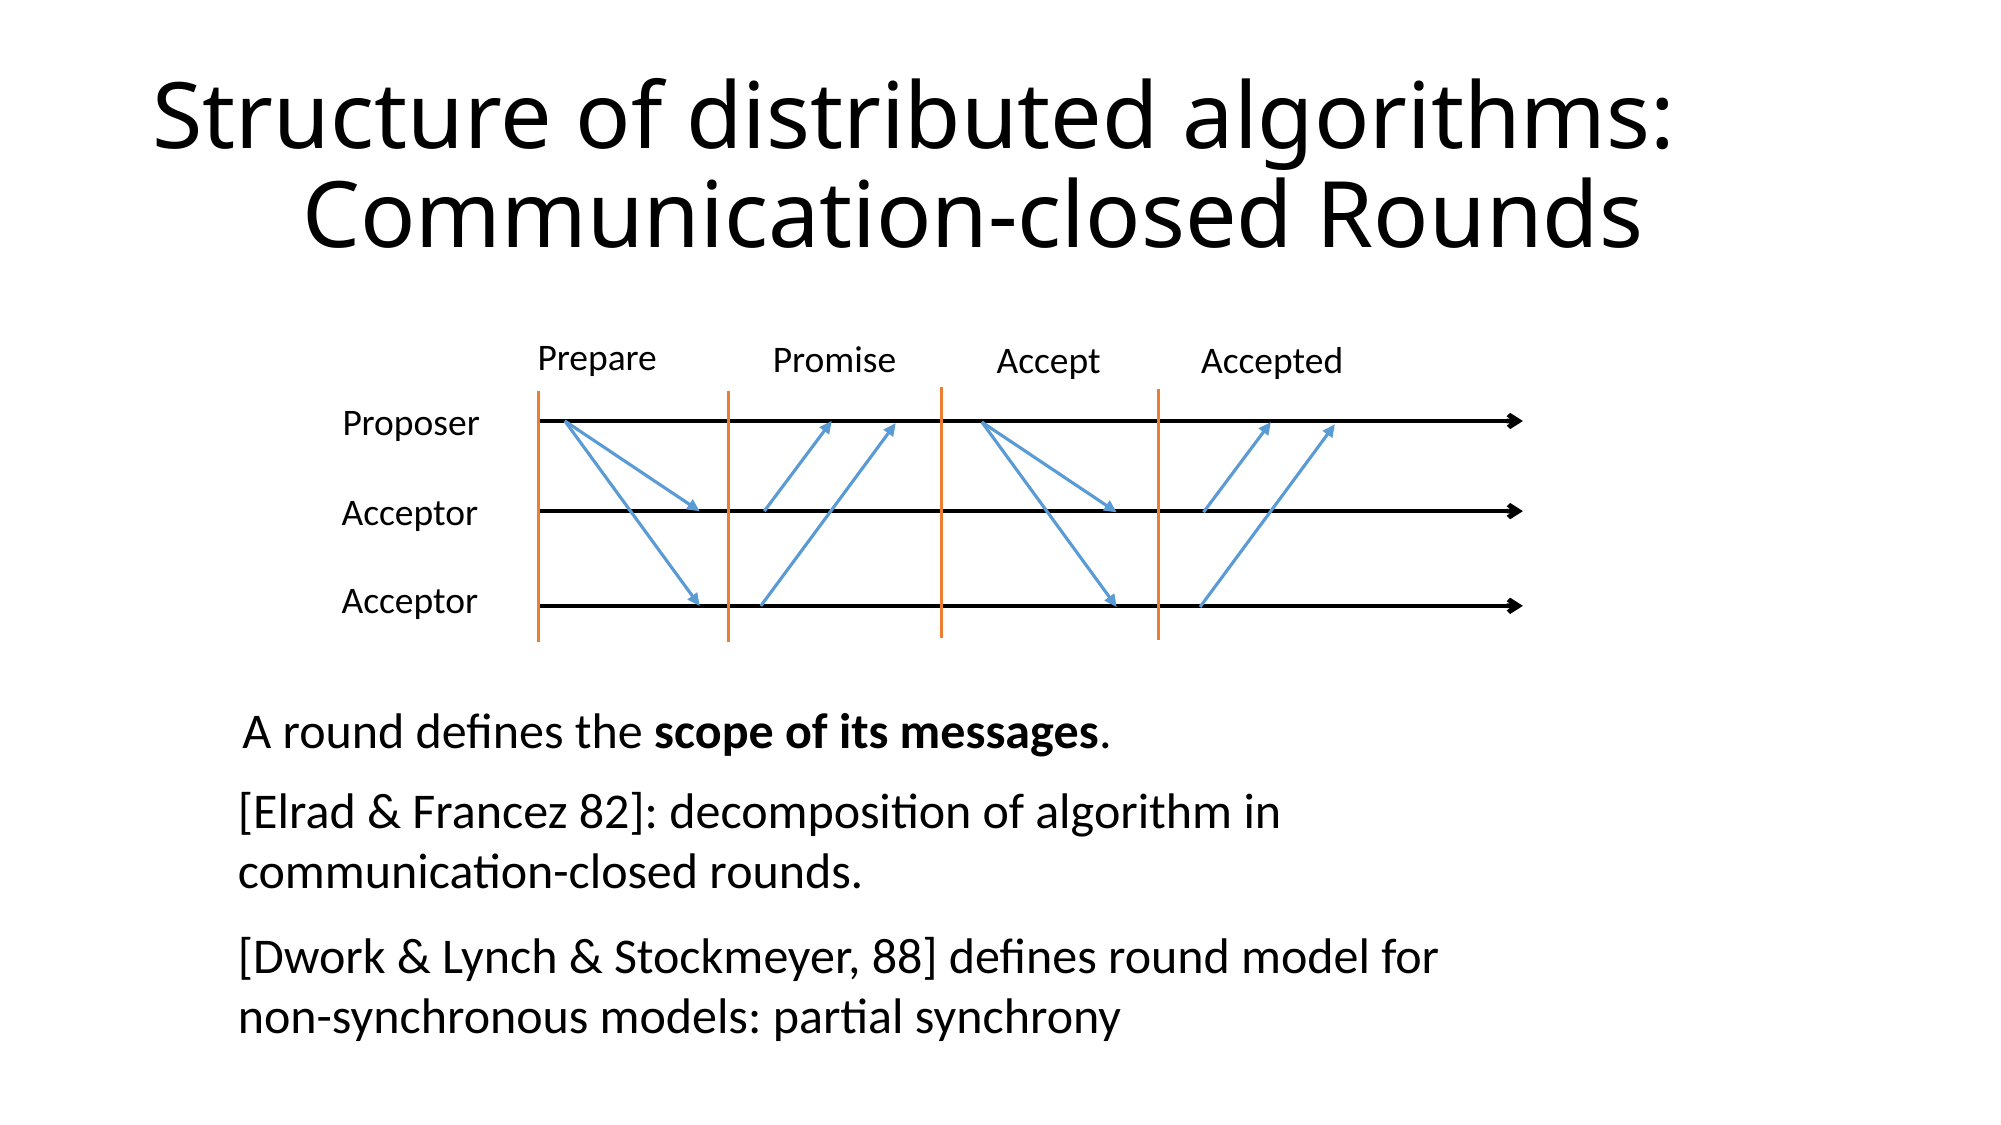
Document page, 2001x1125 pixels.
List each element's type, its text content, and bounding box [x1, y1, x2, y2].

text_box Proposer [327, 390, 495, 451]
text_box Acceptor [326, 568, 493, 629]
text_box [564, 420, 700, 606]
text_box Promise [758, 328, 912, 388]
text_box [Elrad & Francez 82]: decomposition of algorithm in communication-closed rounds. [223, 771, 1505, 907]
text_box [981, 422, 1117, 607]
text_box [760, 423, 896, 606]
text_box [Dwork & Lynch & Stockmeyer, 88] defines round model for non-synchronous models: partial synchrony [223, 916, 1505, 1052]
text_box Accepted [1186, 328, 1359, 389]
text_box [1200, 424, 1335, 607]
title Structure of distributed algorithms: Communication-closed Rounds [137, 59, 1863, 278]
text_box Acceptor [326, 480, 493, 541]
text_box Prepare [522, 325, 673, 386]
text_box Accept [981, 328, 1116, 389]
text_box A round defines the scope of its messages. [227, 691, 1127, 767]
